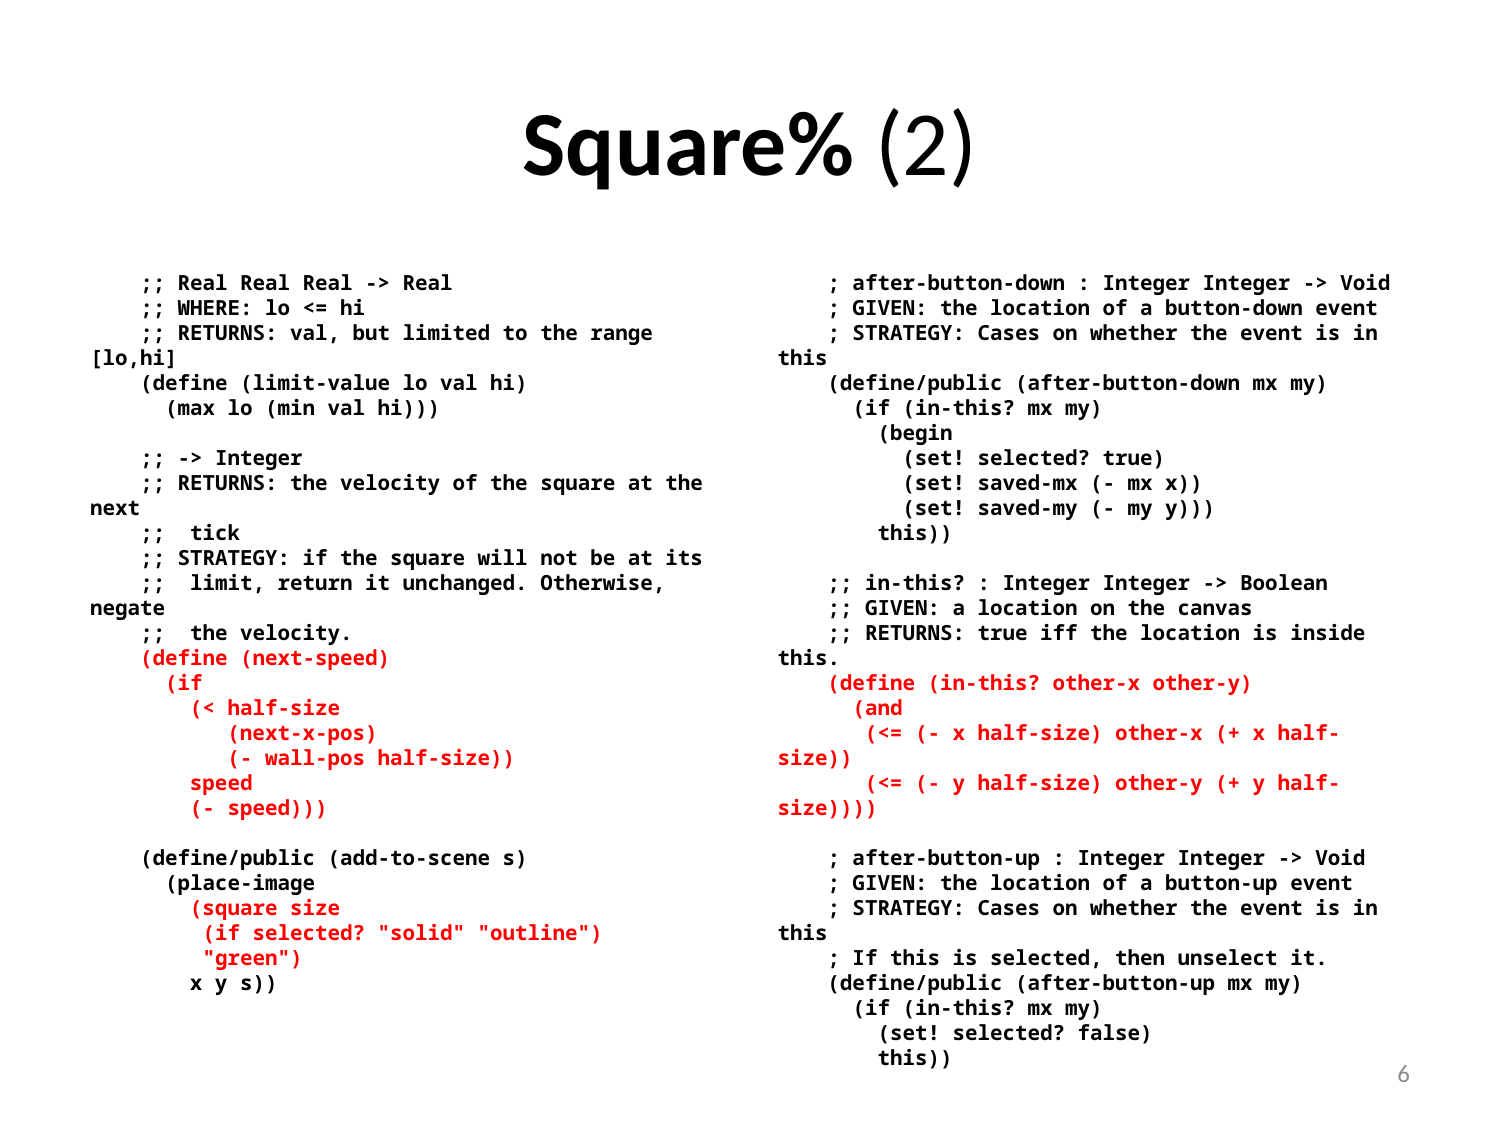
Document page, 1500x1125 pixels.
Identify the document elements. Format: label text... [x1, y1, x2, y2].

list ;; Real Real Real -> Real ;; WHERE: lo <= hi ;; RETURNS: val, but limited to the range [lo,hi] (define (limit-value lo val hi) (max lo (min val hi))) ;; -> Integer ;; RETURNS: the velocity of the square at the next ;; tick ;; STRATEGY: if the square will not be at its ;; limit, return it unchanged. Otherwise, negate ;; the velocity. (define (next-speed) (if (< half-size (next-x-pos) (- wall-pos half-size)) speed (- speed))) (define/public (add-to-scene s) (place-image (square size (if selected? "solid" "outline") "green") x y s)) [75, 262, 738, 1005]
title Square% (2) [75, 45, 1425, 233]
slide_number 6 [1074, 1042, 1425, 1103]
list ; after-button-down : Integer Integer -> Void ; GIVEN: the location of a button-down event ; STRATEGY: Cases on whether the event is in this (define/public (after-button-down mx my) (if (in-this? mx my) (begin (set! selected? true) (set! saved-mx (- mx x)) (set! saved-my (- my y))) this)) ;; in-this? : Integer Integer -> Boolean ;; GIVEN: a location on the canvas ;; RETURNS: true iff the location is inside this. (define (in-this? other-x other-y) (and (<= (- x half-size) other-x (+ x half-size)) (<= (- y half-size) other-y (+ y half-size)))) ; after-button-up : Integer Integer -> Void ; GIVEN: the location of a button-up event ; STRATEGY: Cases on whether the event is in this ; If this is selected, then unselect it. (define/public (after-button-up mx my) (if (in-this? mx my) (set! selected? false) this)) [762, 262, 1425, 1005]
